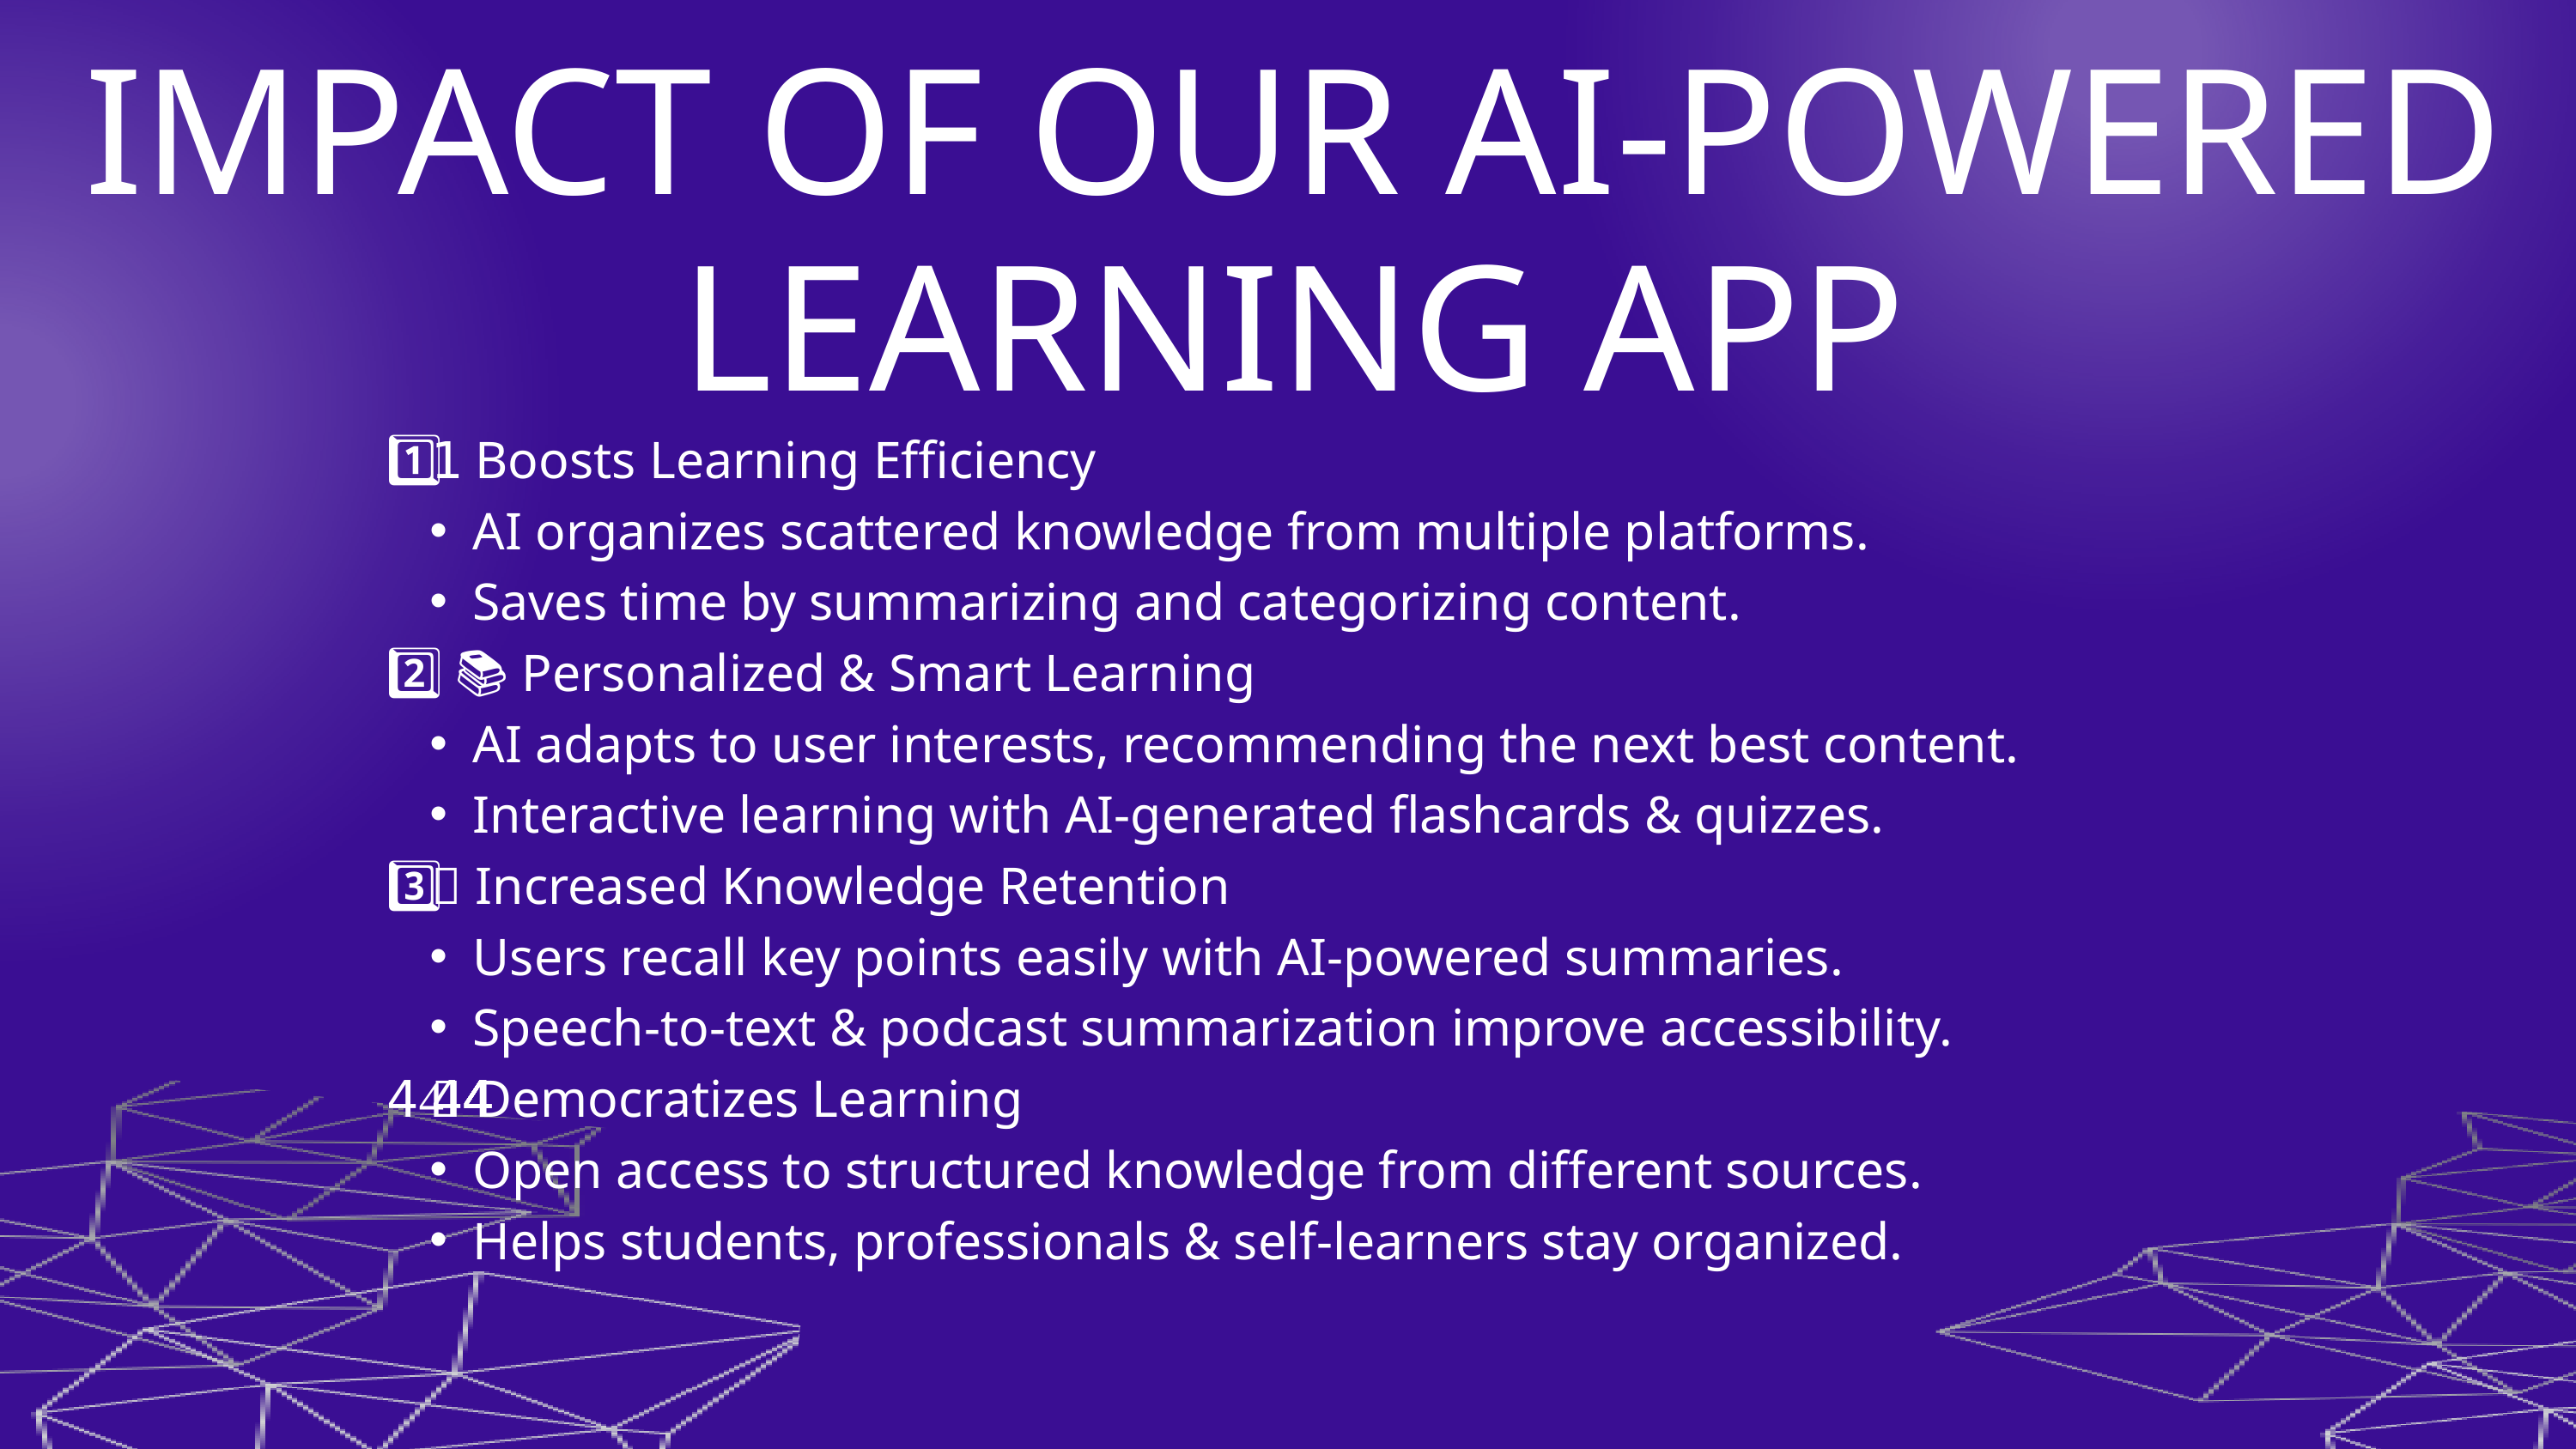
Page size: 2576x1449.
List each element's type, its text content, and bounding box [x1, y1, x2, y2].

text_box [0, 1060, 807, 1449]
text_box [1554, 0, 2576, 346]
text_box [1935, 1270, 2576, 1449]
text_box [0, 0, 572, 974]
text_box IMPACT OF OUR AI-POWERED LEARNING APP [83, 32, 2503, 427]
text_box 1️⃣ 🚀 Boosts Learning Efficiency AI organizes scattered knowledge from multiple platforms. Saves time by summarizing and categorizing content. 2️⃣ 📚 Personalized & Smart Learning AI adapts to user interests, recommending the next best content. Interactive learning with AI-generated flashcards & quizzes. 3️⃣ 🎯 Increased Knowledge Retention Users recall key points easily with AI-powered summaries. Speech-to-text & podcast summarization improve accessibility. 4️⃣ 🌱 Democratizes Learning Open access to structured knowledge from different sources. Helps students, professionals & self-learners stay organized. [386, 346, 2576, 1270]
